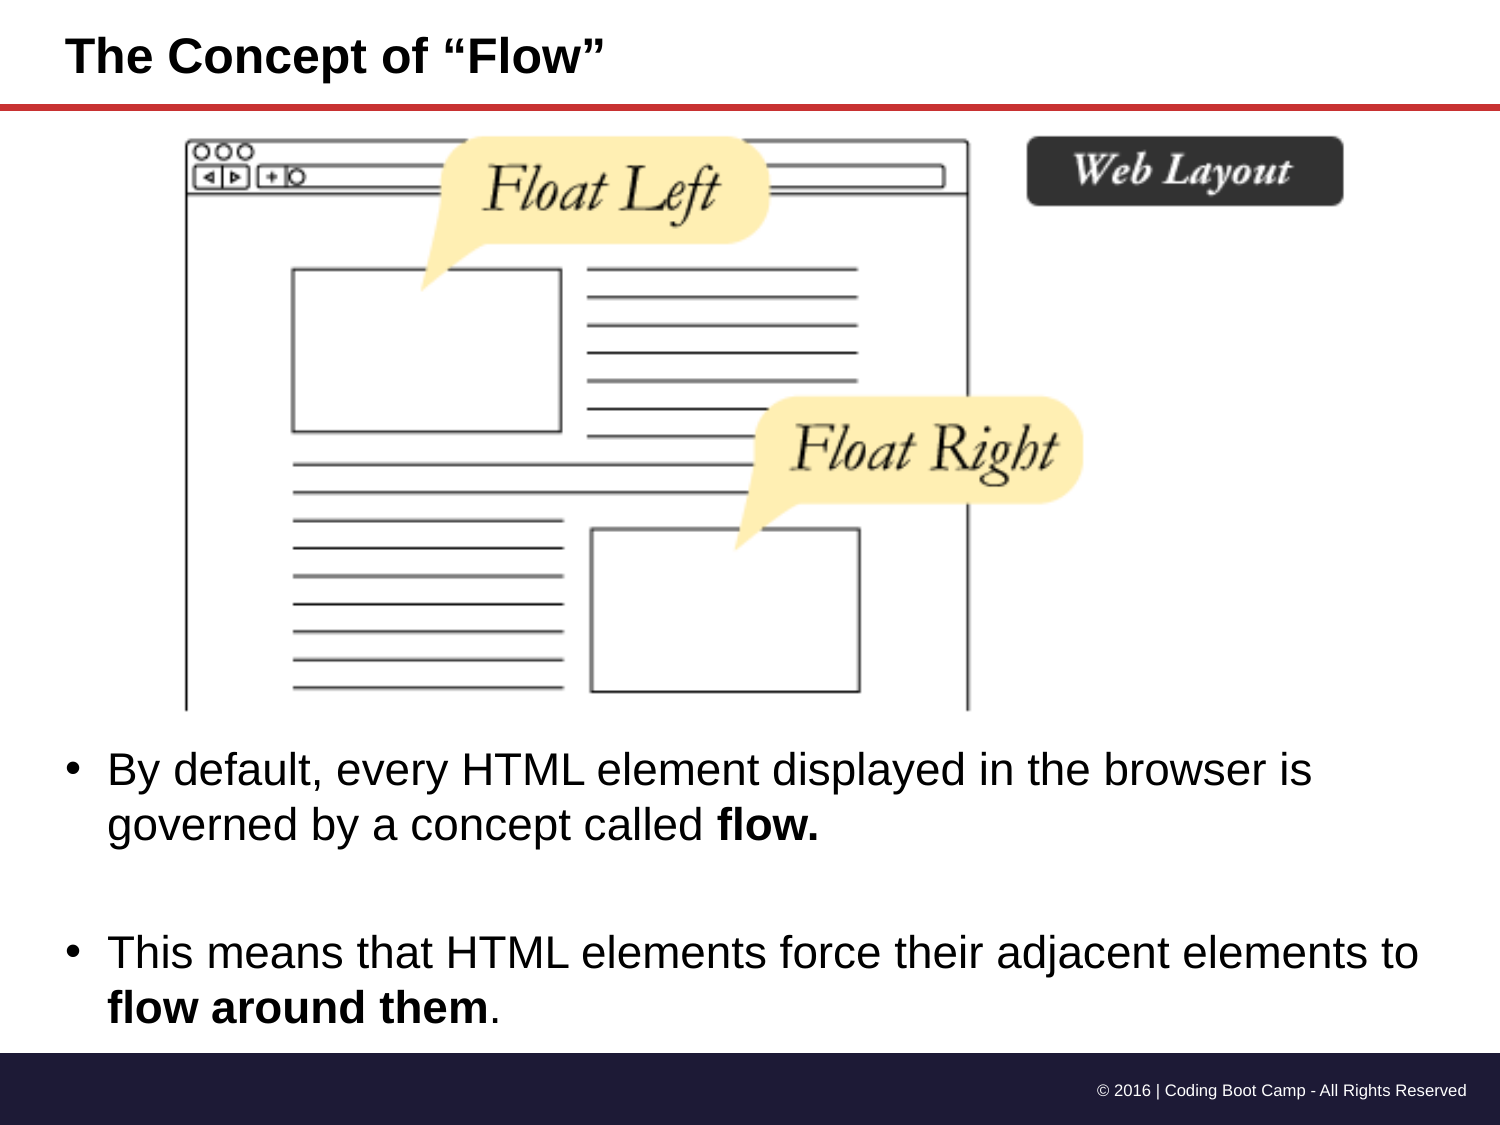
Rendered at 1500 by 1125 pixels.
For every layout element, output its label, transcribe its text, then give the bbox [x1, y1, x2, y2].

text_box By default, every HTML element displayed in the browser is governed by a concept called flow. This means that HTML elements force their adjacent elements to flow around them. [49, 724, 1463, 1050]
picture [149, 119, 1362, 725]
text_box The Concept of “Flow” [50, 16, 913, 91]
